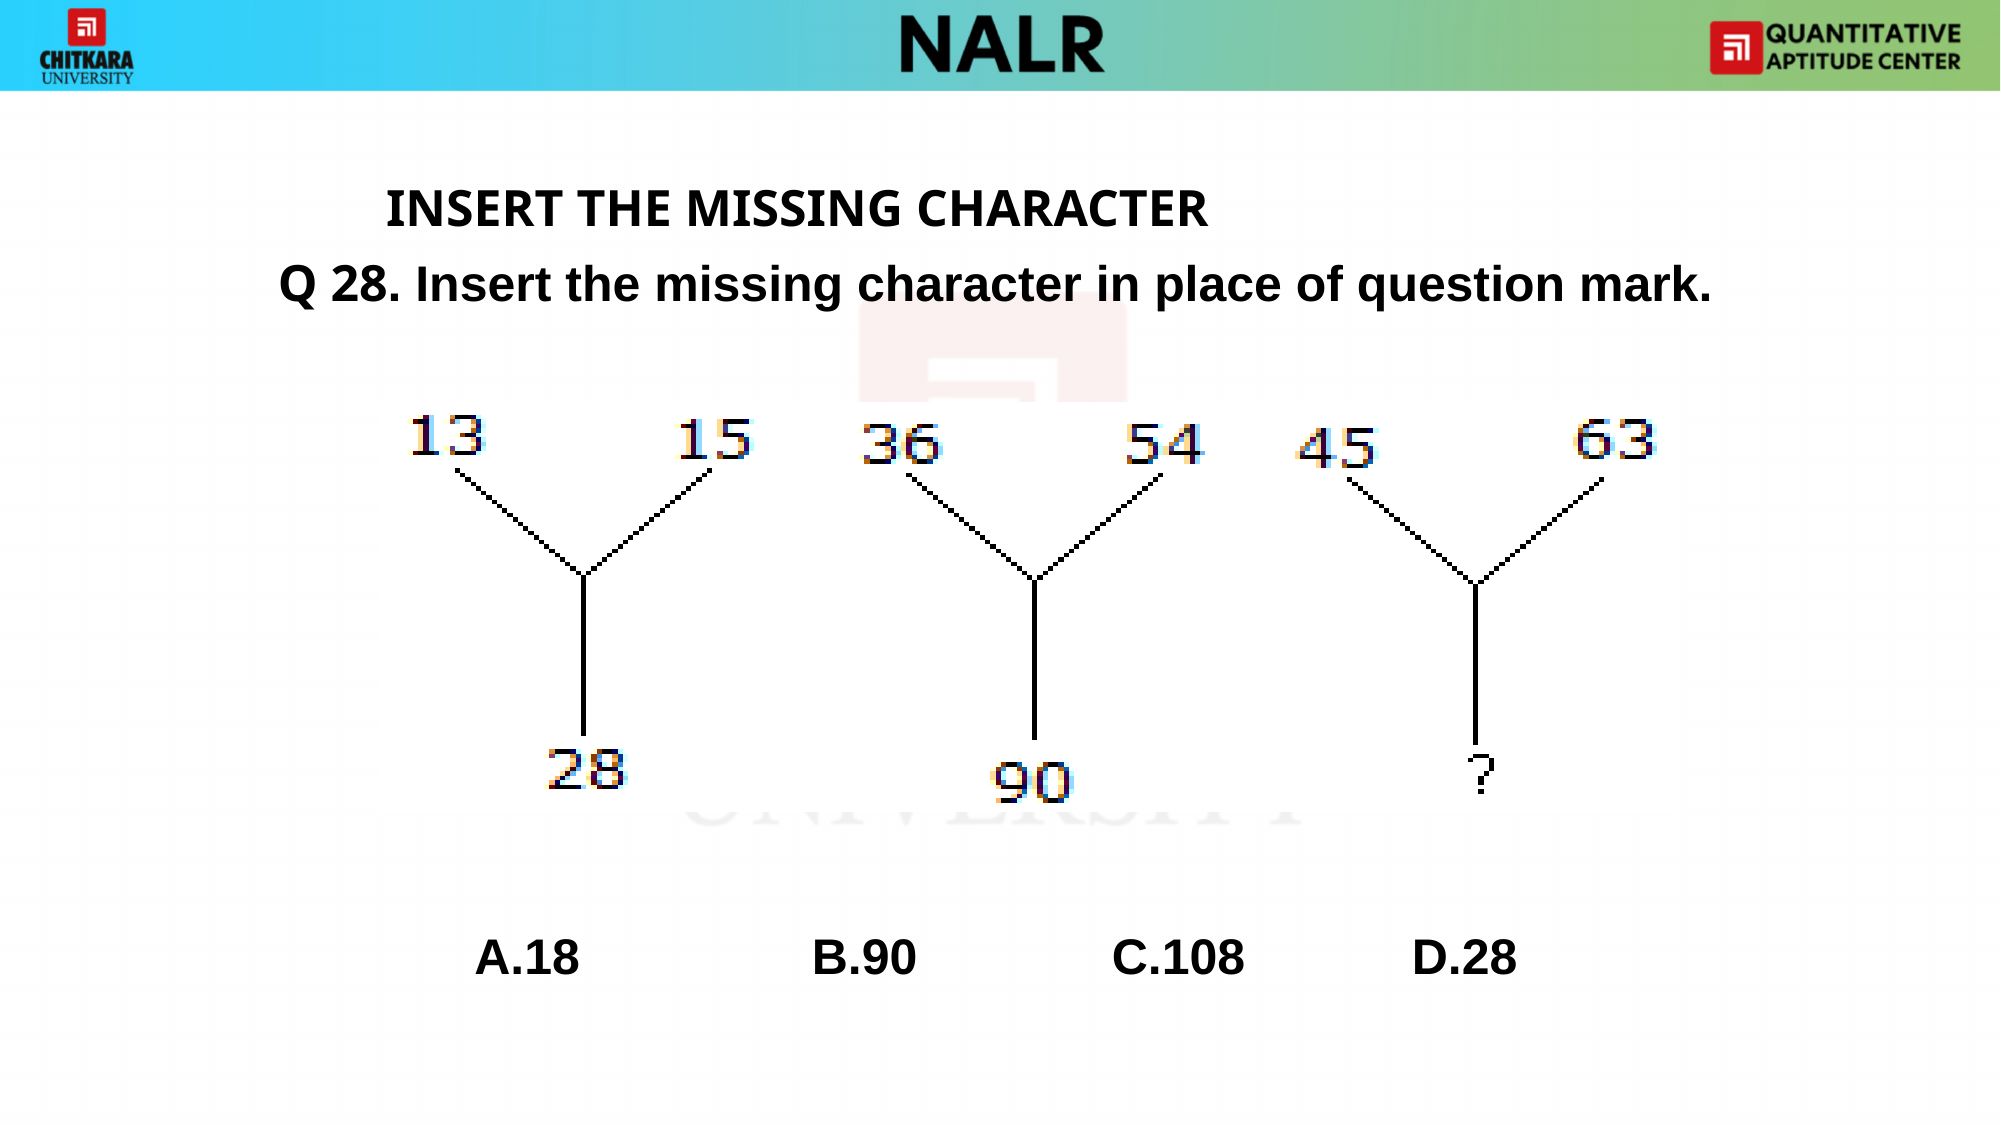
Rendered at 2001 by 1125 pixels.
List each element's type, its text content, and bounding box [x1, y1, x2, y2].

picture [0, 0, 2001, 1125]
list INSERT THE MISSING CHARACTER Q 28. Insert the missing character in place of question mark. A.18 B.90 C.108 D.28 [33, 175, 1959, 1053]
